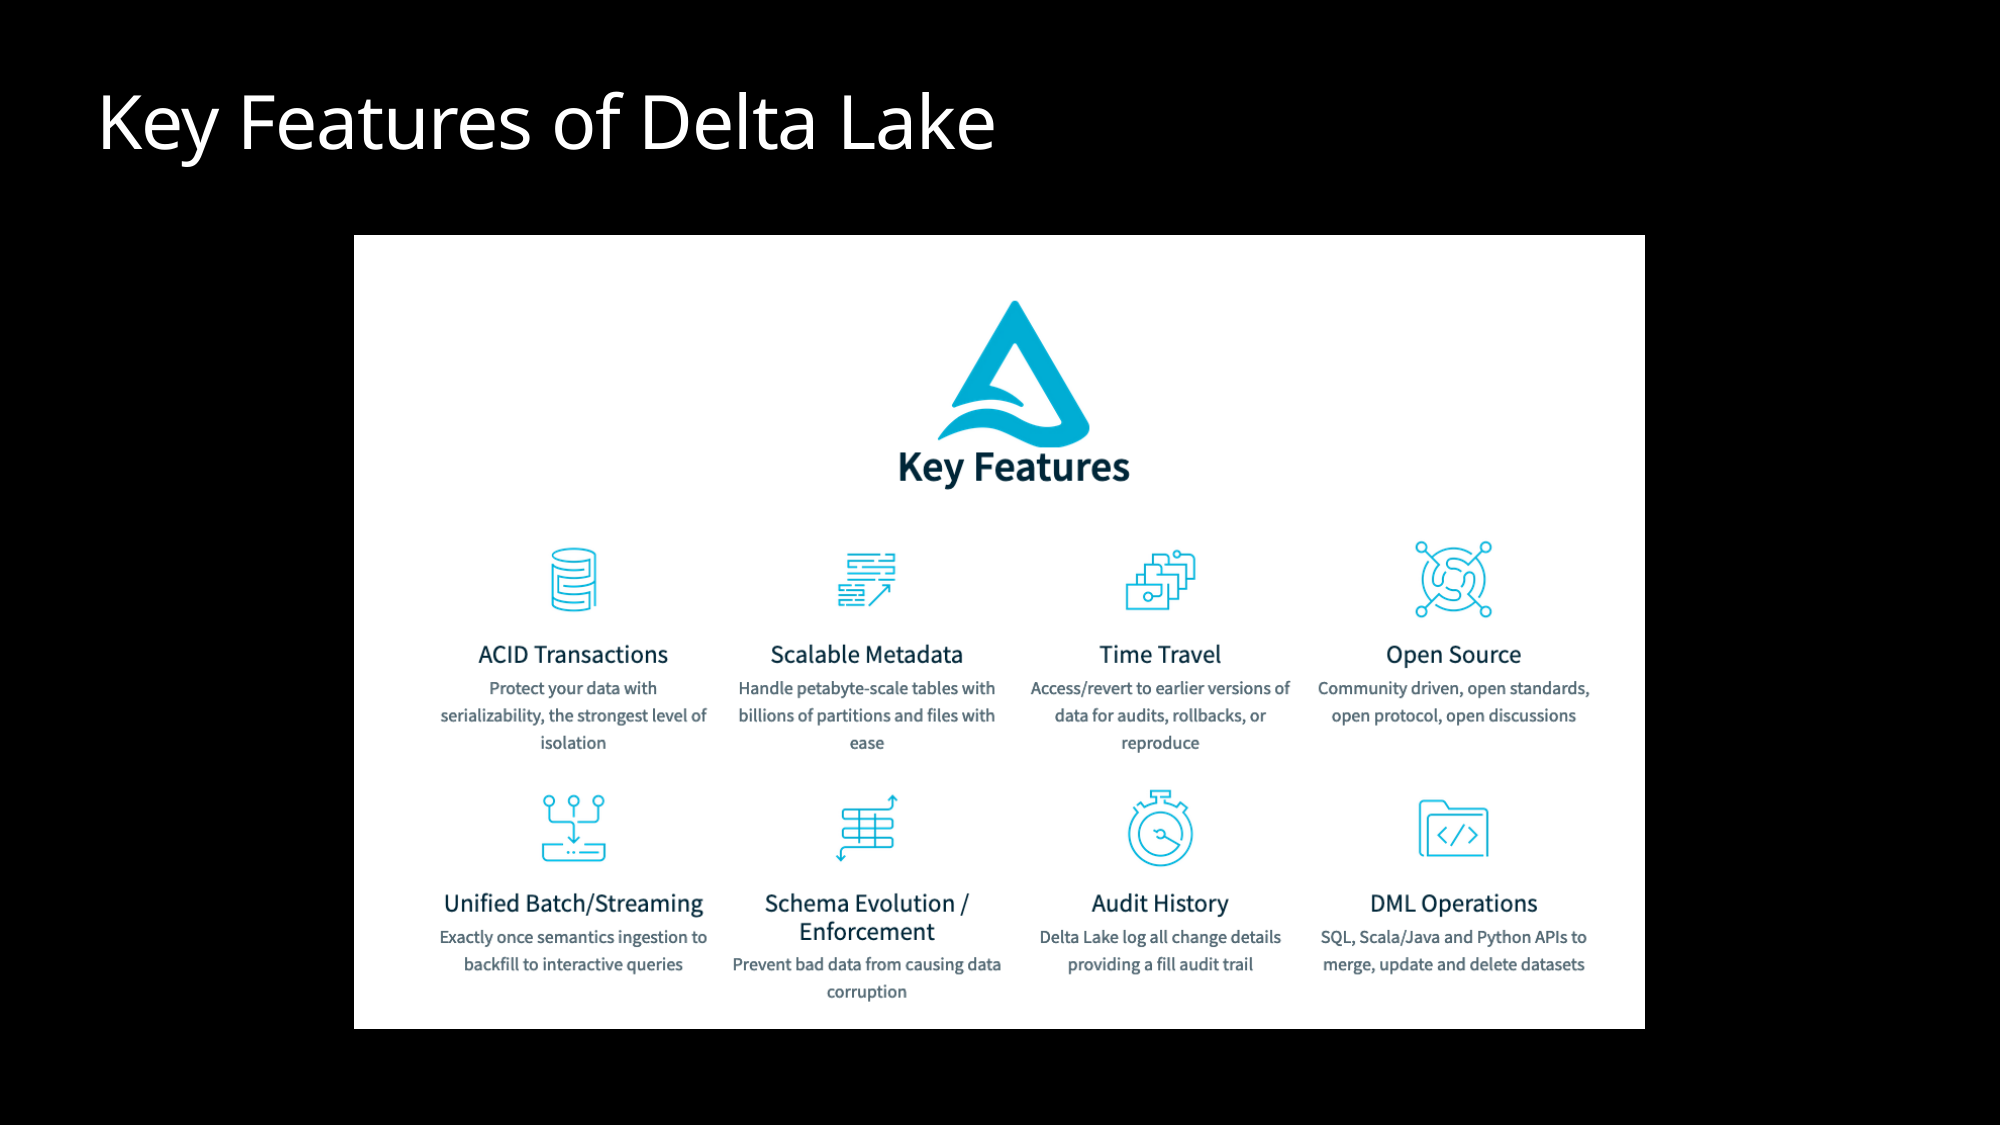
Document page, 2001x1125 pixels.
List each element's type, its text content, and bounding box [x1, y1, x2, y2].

title Key Features of Delta Lake [96, 75, 1904, 166]
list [353, 235, 1646, 1029]
